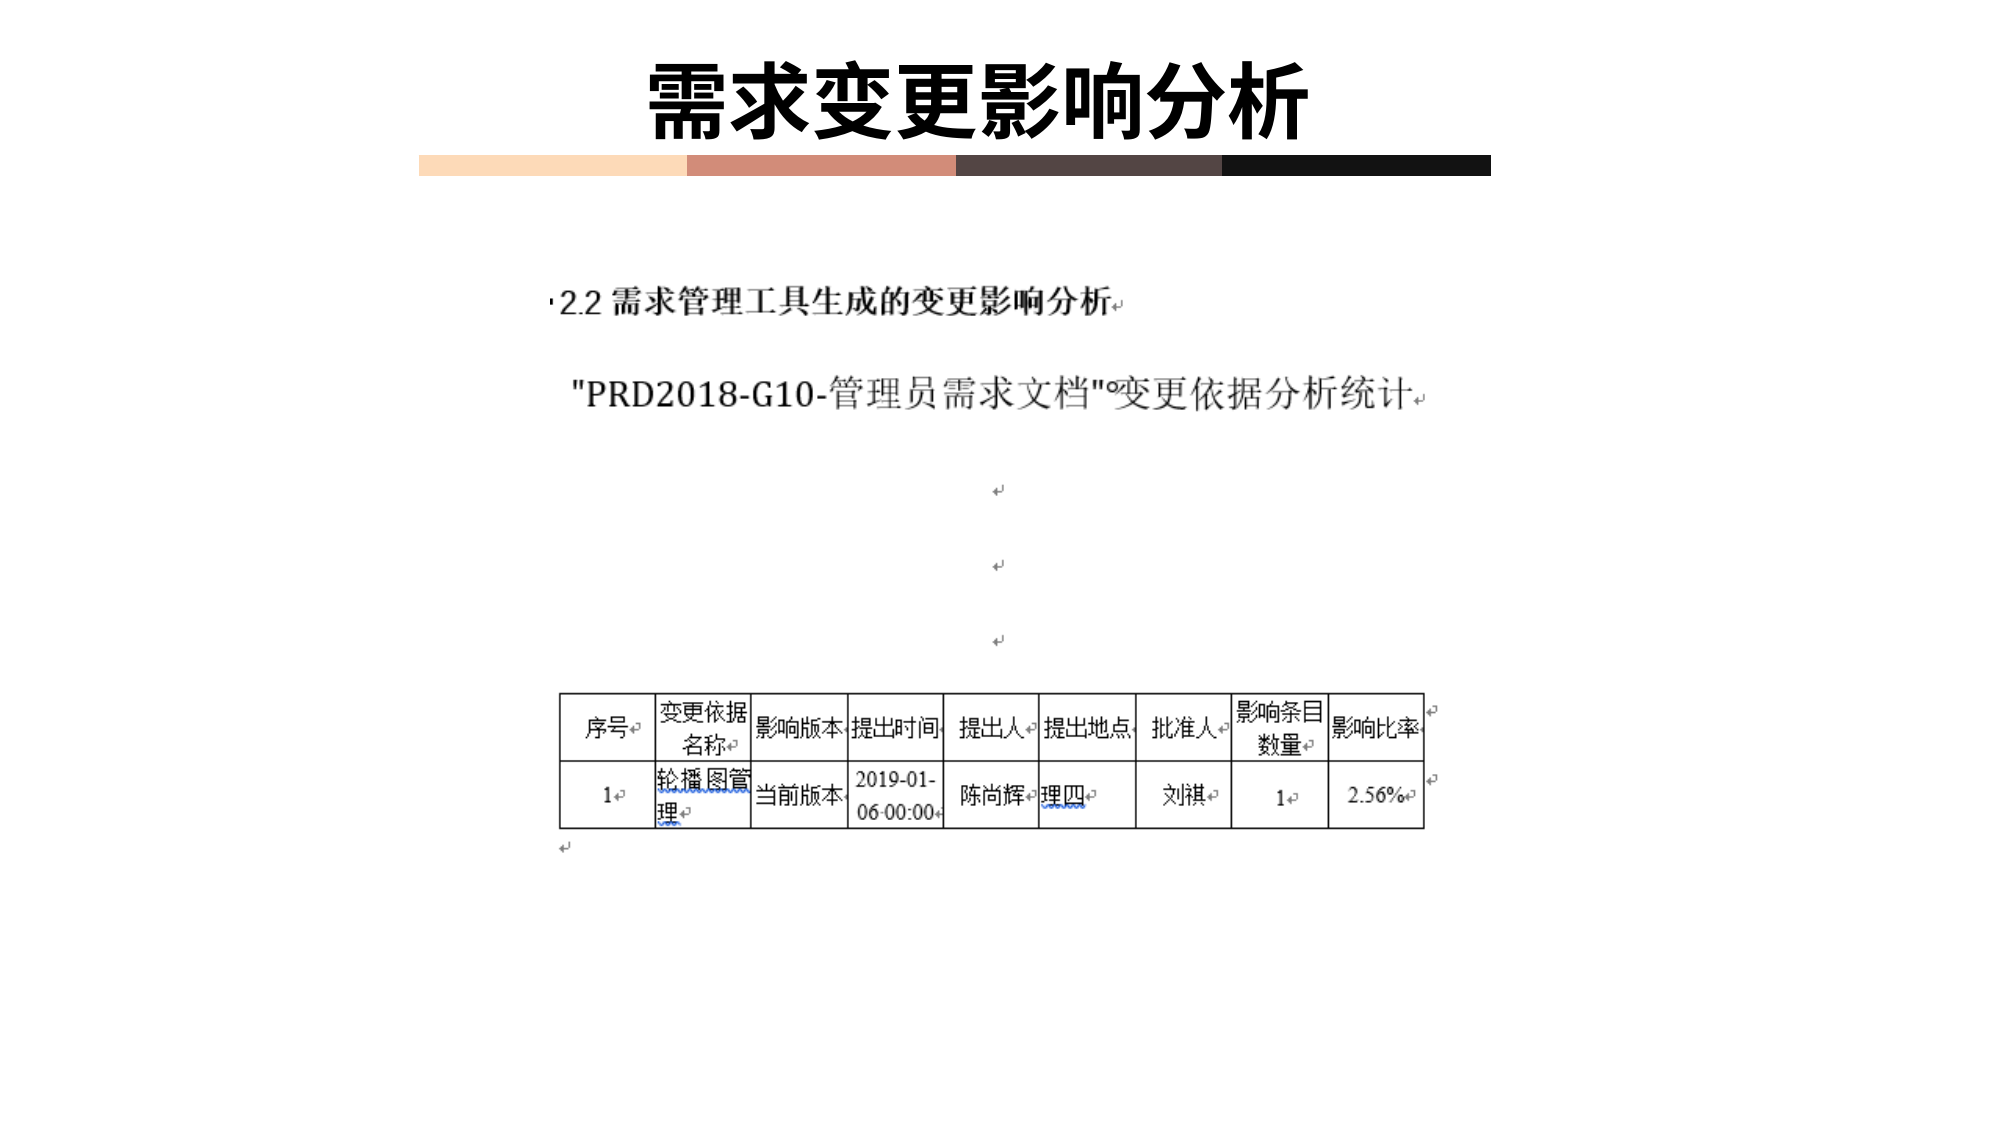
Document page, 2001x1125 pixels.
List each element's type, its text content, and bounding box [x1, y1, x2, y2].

list 需求变更影响分析 [630, 52, 1347, 113]
picture [550, 269, 1450, 856]
